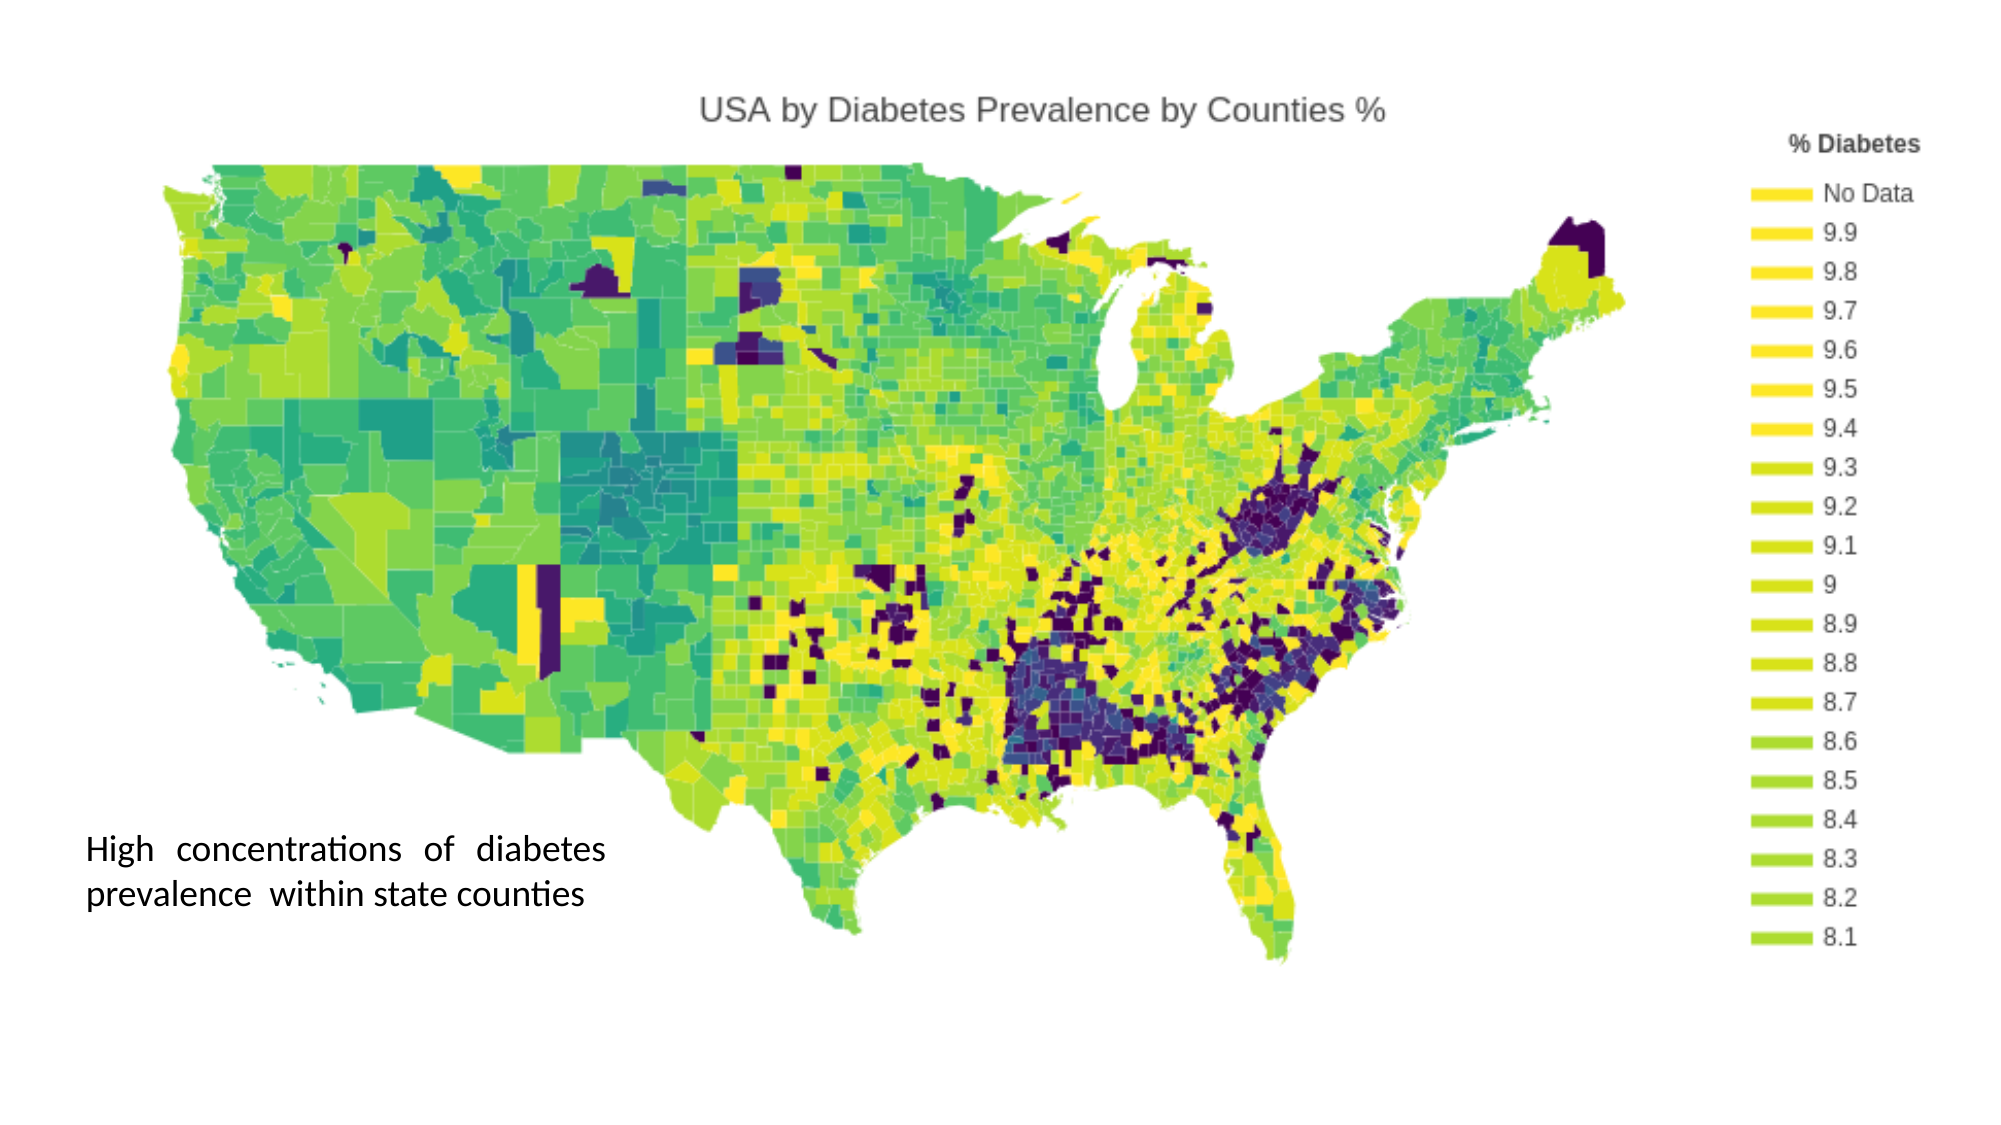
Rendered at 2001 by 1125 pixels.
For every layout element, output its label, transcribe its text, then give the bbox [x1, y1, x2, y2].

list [116, 81, 1970, 1008]
text_box High concentrations of diabetes prevalence within state counties [71, 816, 116, 921]
